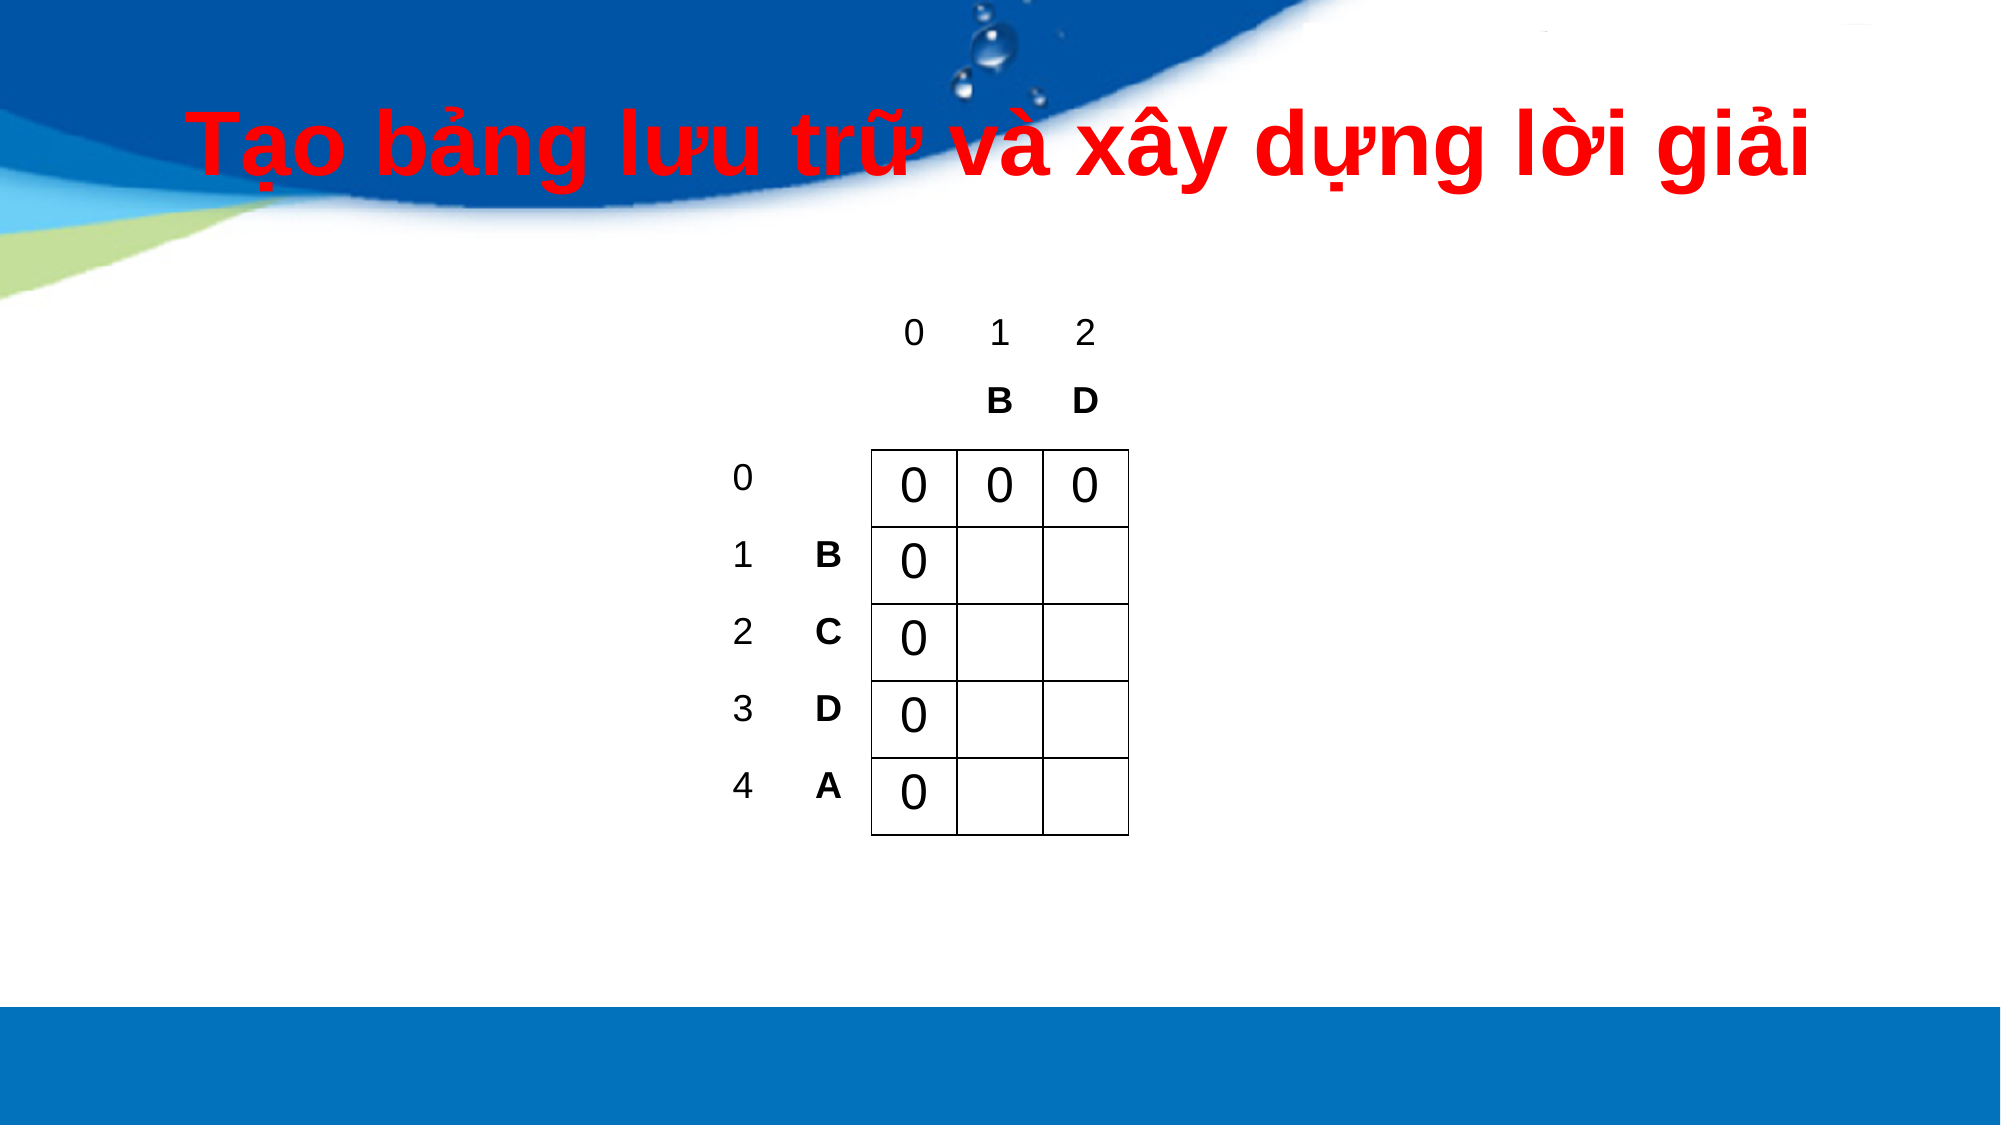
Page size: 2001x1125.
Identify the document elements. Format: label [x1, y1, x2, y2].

table_cell [700, 527, 871, 835]
table_header [872, 451, 956, 526]
table_cell [958, 759, 1042, 834]
table_cell [872, 528, 956, 603]
table_header [1044, 451, 1128, 526]
table_header [958, 451, 1042, 526]
picture [0, 0, 2001, 1125]
table_cell [1044, 759, 1128, 834]
table_cell [1044, 682, 1128, 757]
table_cell [1044, 528, 1128, 603]
table_cell [872, 682, 956, 757]
title [99, 45, 1900, 233]
table_cell [872, 605, 956, 680]
table_cell [872, 759, 956, 834]
table_header [700, 304, 1128, 527]
table_cell [958, 528, 1042, 603]
table_cell [958, 682, 1042, 757]
table_cell [1044, 605, 1128, 680]
table_cell [958, 605, 1042, 680]
